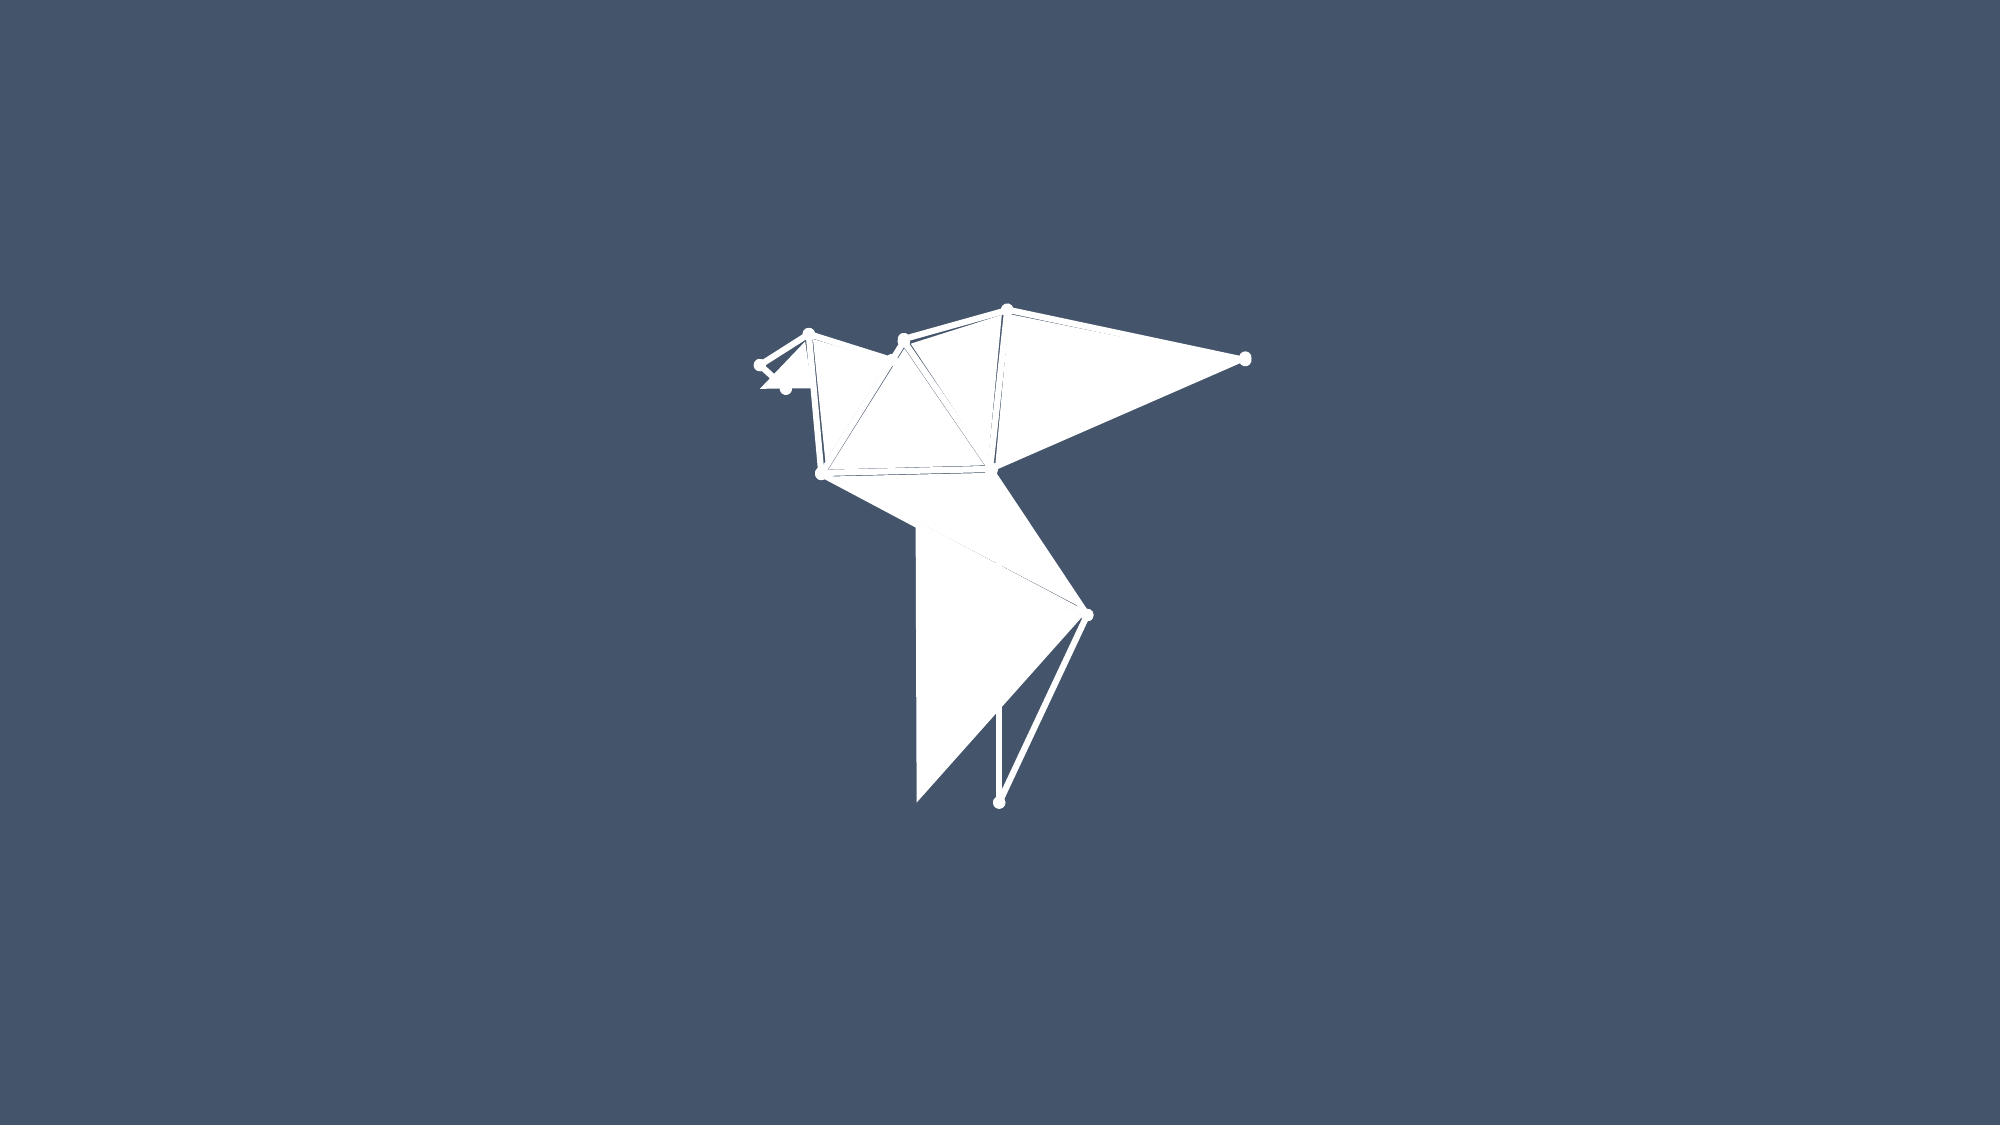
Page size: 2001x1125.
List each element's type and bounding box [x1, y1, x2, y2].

text_box [759, 309, 1246, 803]
